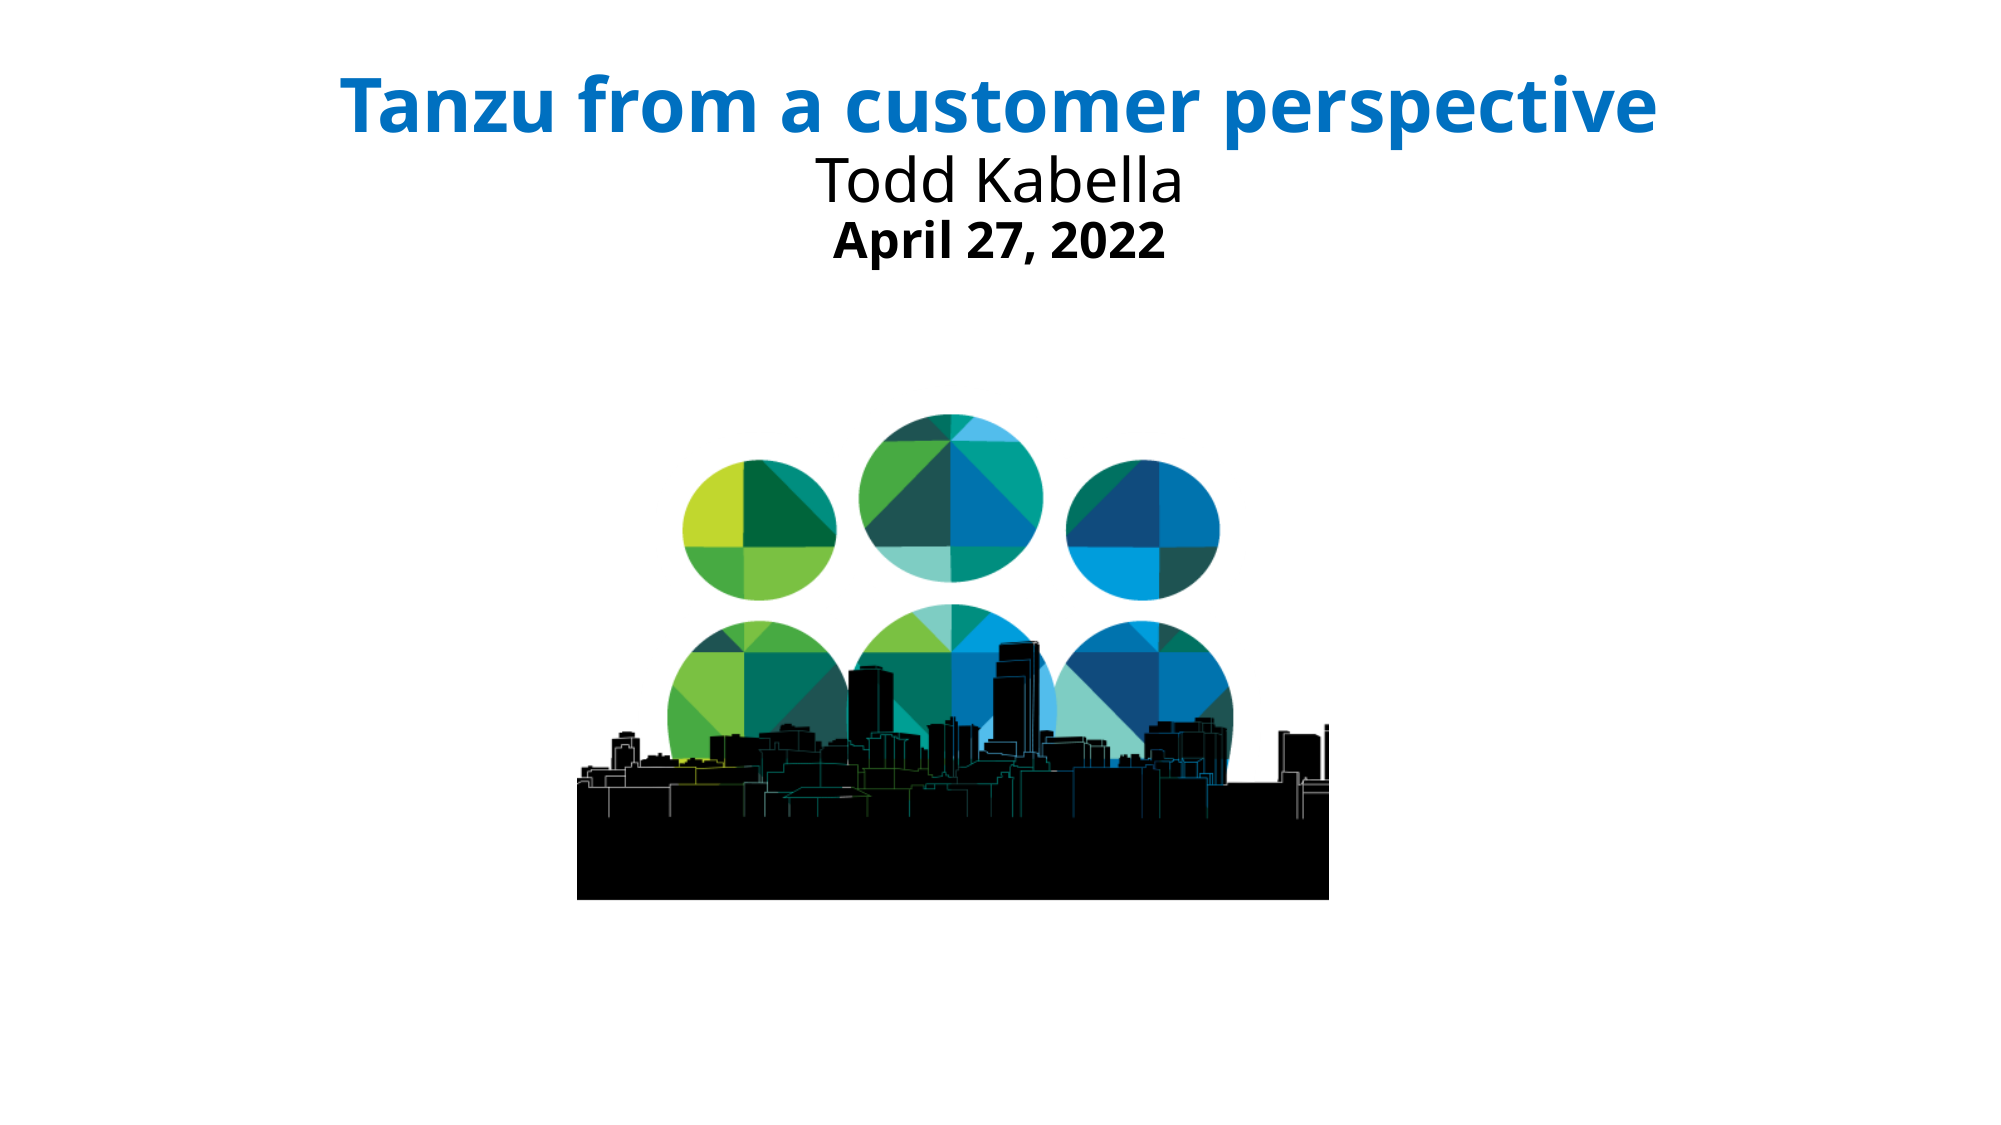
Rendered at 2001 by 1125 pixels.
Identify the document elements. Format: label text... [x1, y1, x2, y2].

title Tanzu from a customer perspective Todd Kabella April 27, 2022 [137, 59, 1863, 278]
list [577, 334, 1329, 958]
